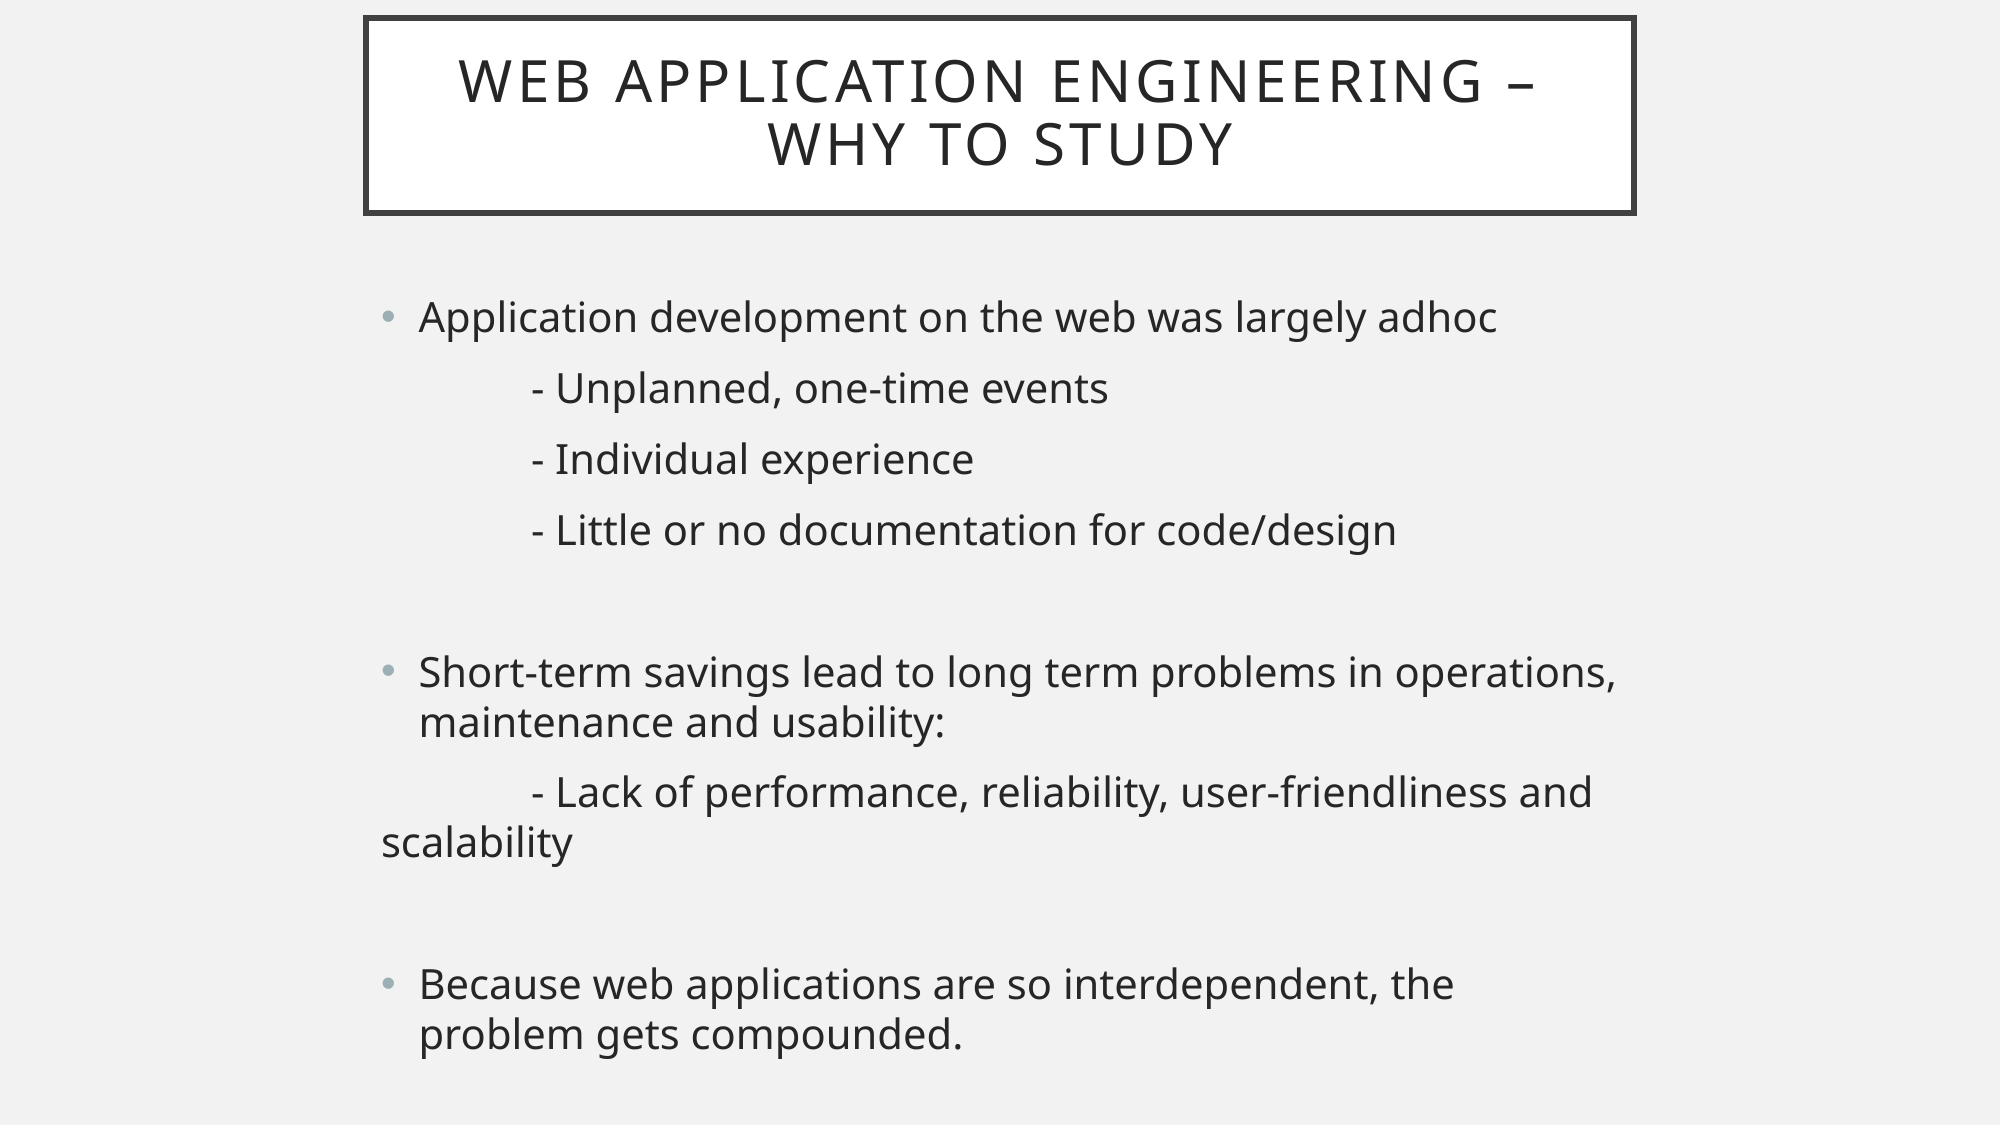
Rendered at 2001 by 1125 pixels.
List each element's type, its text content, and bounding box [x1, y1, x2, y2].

title Web Application Engineering – Why to study [363, 15, 1637, 216]
list Application development on the web was largely adhoc - Unplanned, one-time events - Individual experience - Little or no documentation for code/design Short-term savings lead to long term problems in operations, maintenance and usability: - Lack of performance, reliability, user-friendliness and scalability Because web applications are so interdependent, the problem gets compounded. [366, 212, 1634, 722]
